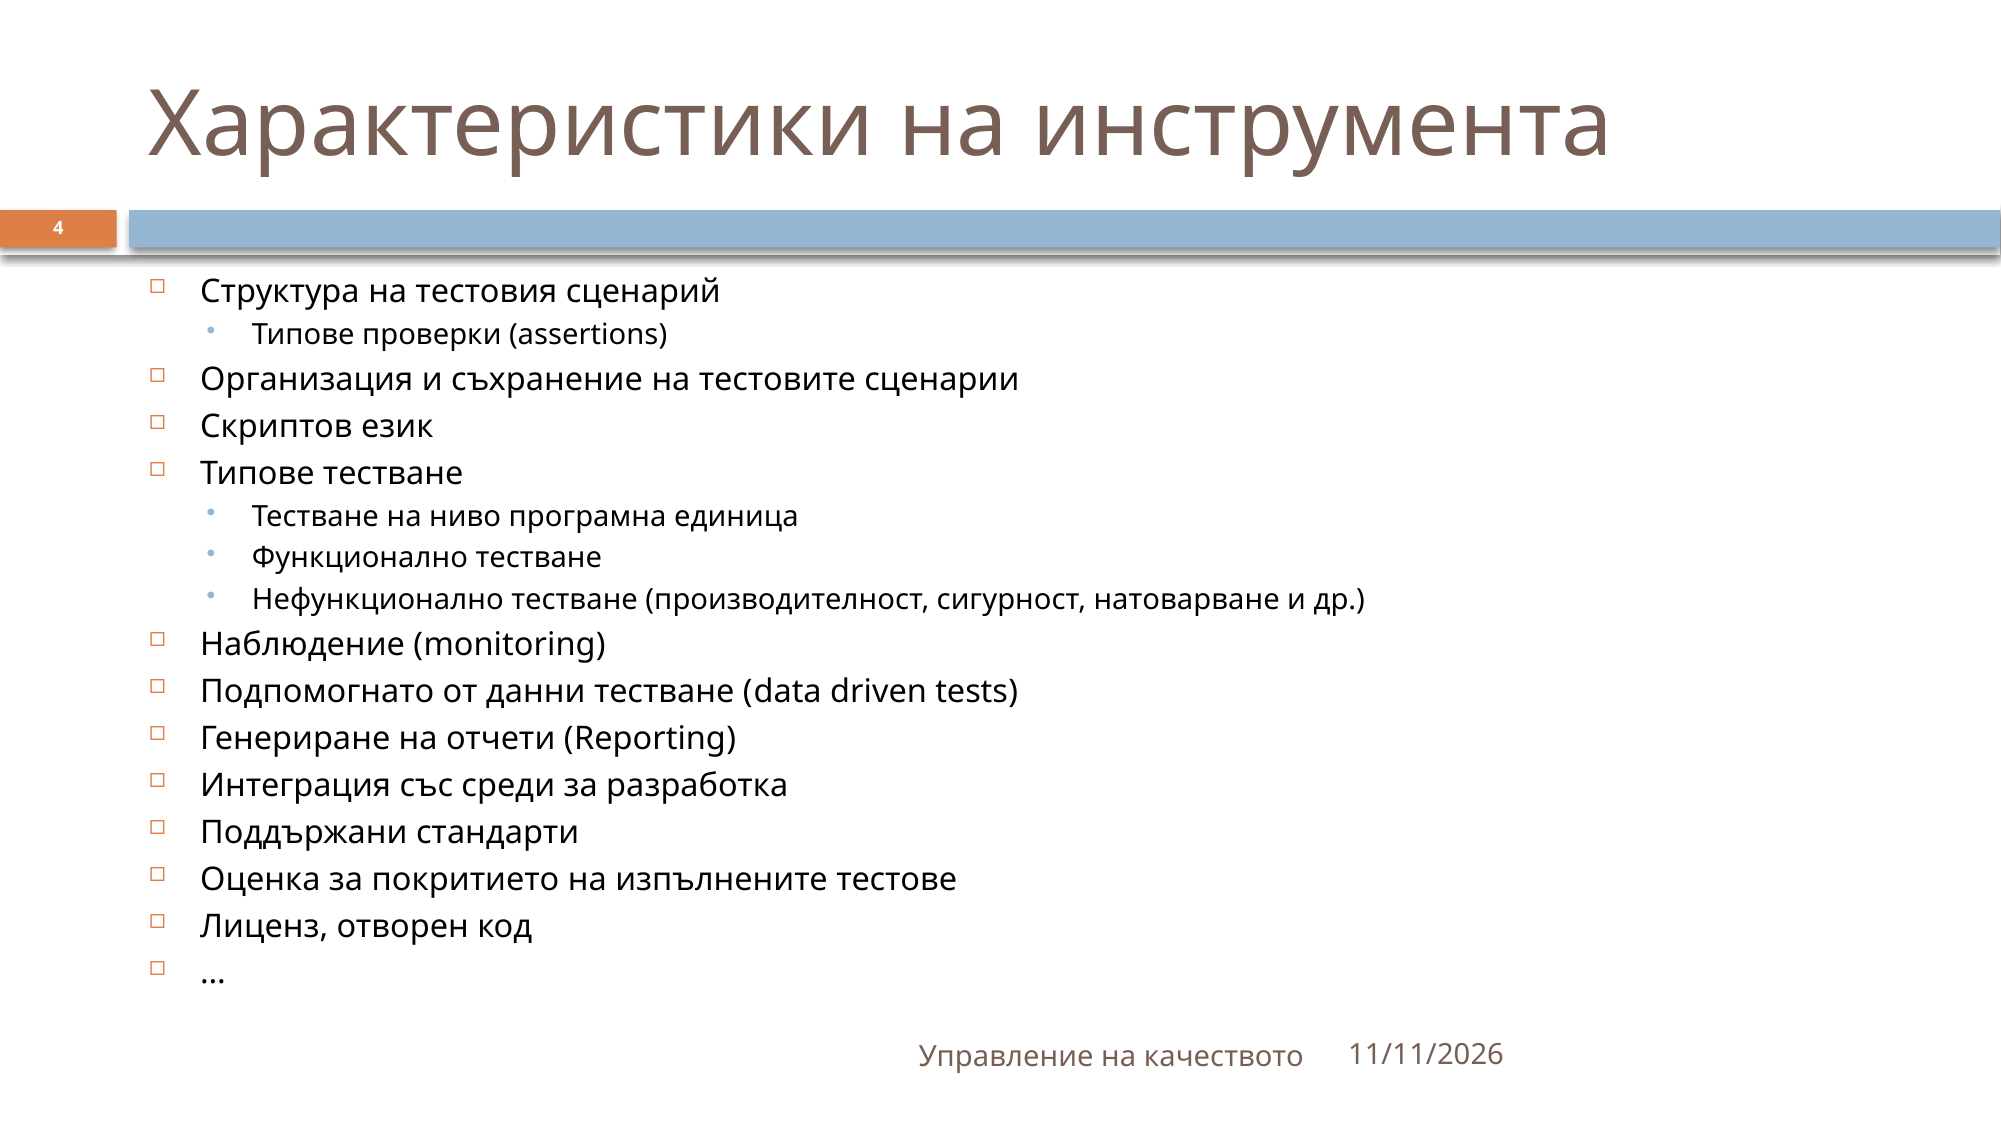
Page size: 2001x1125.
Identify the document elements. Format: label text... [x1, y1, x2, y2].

list Структура на тестовия сценарий Типове проверки (assertions) Организация и съхранение на тестовите сценарии Скриптов език Типове тестване Тестване на ниво програмна единица Функционално тестване Нефункционално тестване (производителност, сигурност, натоварване и др.) Наблюдение (monitoring) Подпомогнато от данни тестване (data driven tests) Генериране на отчети (Reporting) Интеграция със среди за разработка Поддържани стандарти Оценка за покритието на изпълнените тестове Лиценз, отворен код … [133, 262, 1918, 1000]
footer Управление на качеството [133, 1024, 1319, 1085]
slide_number 4 [0, 208, 117, 249]
title Характеристики на инструмента [133, 37, 1918, 200]
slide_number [1333, 1025, 1917, 1085]
